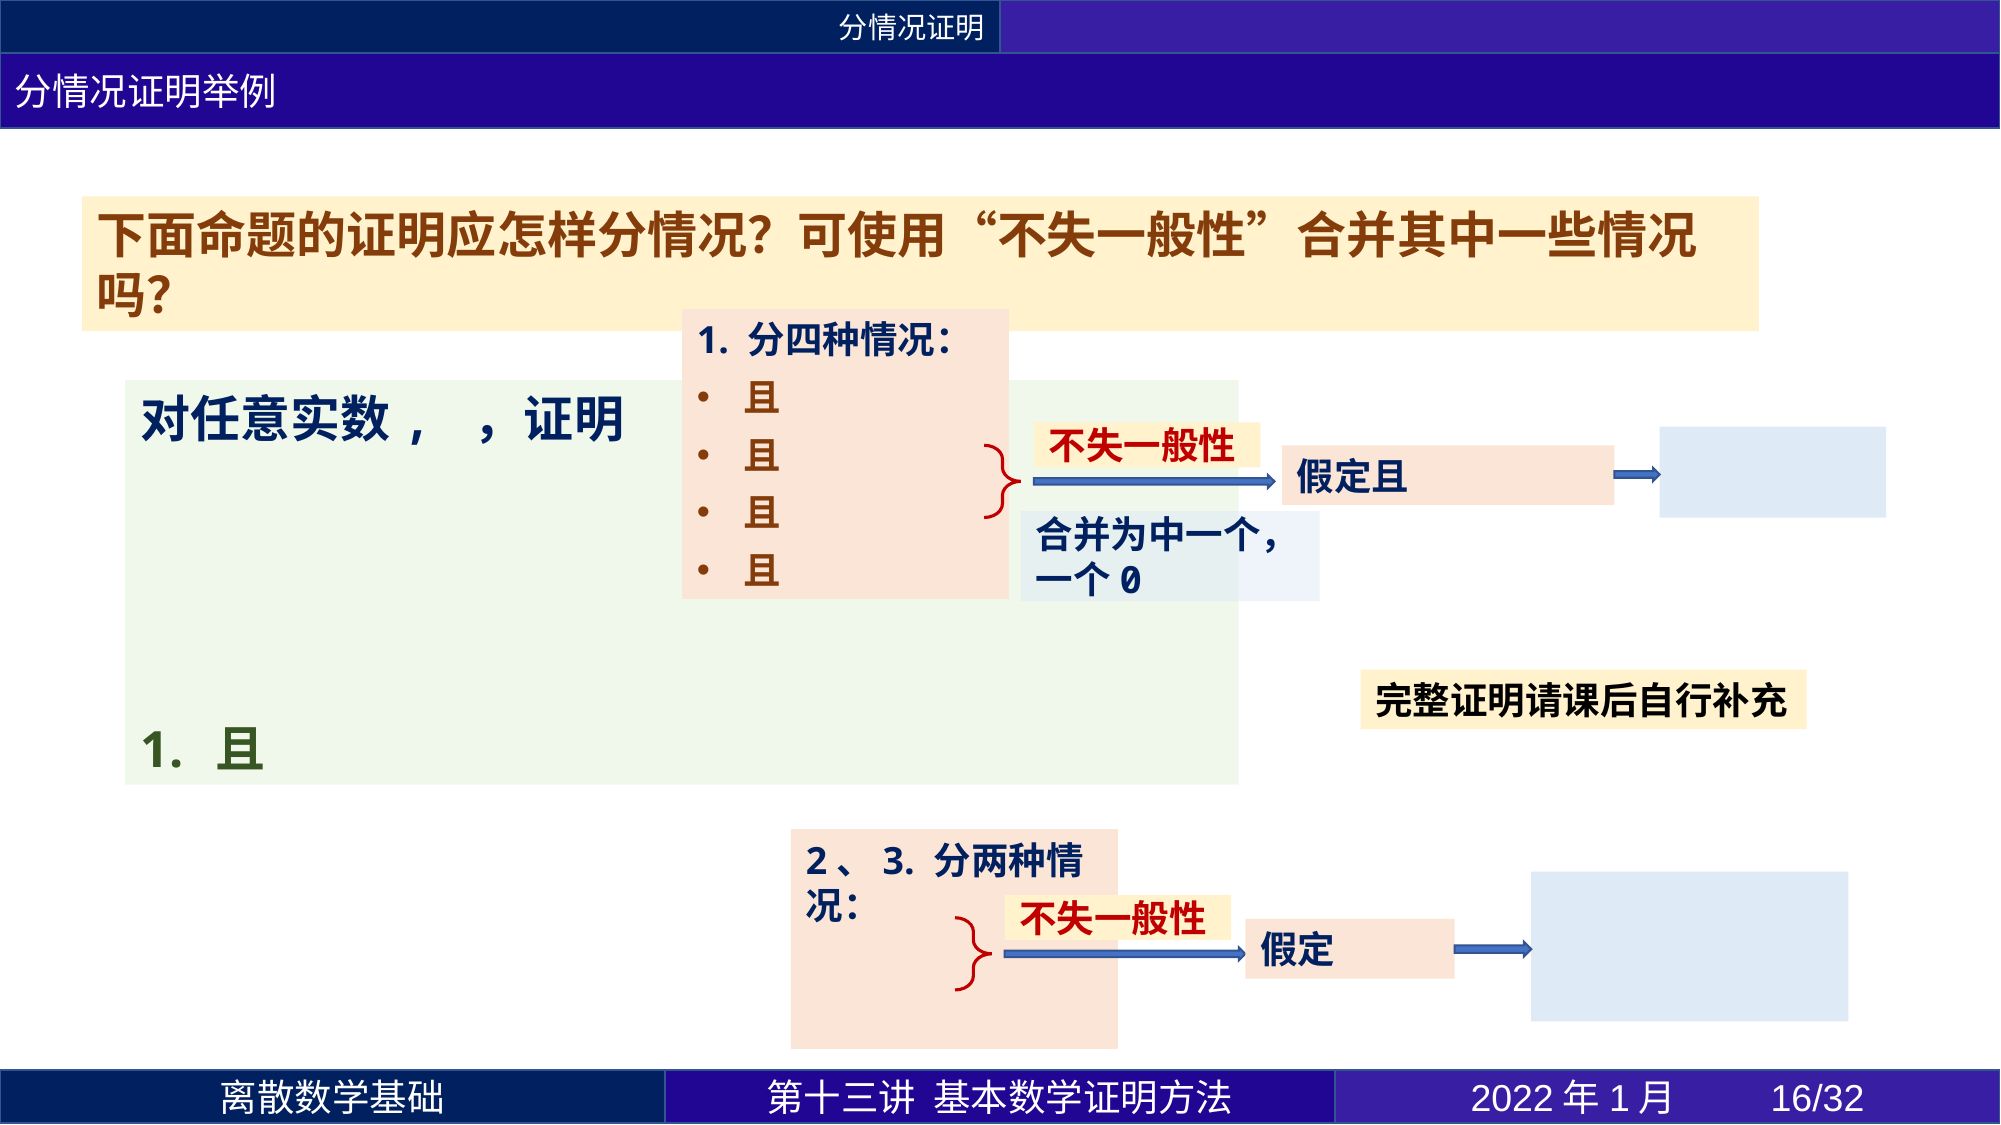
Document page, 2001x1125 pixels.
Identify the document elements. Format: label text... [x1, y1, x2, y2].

text_box 下面命题的证明应怎样分情况？可使用“不失一般性”合并其中一些情况吗？ [82, 196, 1759, 332]
text_box 2022年1月 16/32 [1334, 1069, 2000, 1124]
text_box 分情况证明 [0, 0, 999, 52]
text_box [790, 829, 1849, 1024]
text_box 离散数学基础 [0, 1069, 664, 1124]
text_box 完整证明请课后自行补充 [1360, 669, 1807, 730]
text_box 分情况证明举例 [0, 52, 2000, 129]
text_box [999, 0, 2000, 52]
text_box 第十三讲 基本数学证明方法 [664, 1069, 1334, 1124]
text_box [681, 309, 1887, 603]
